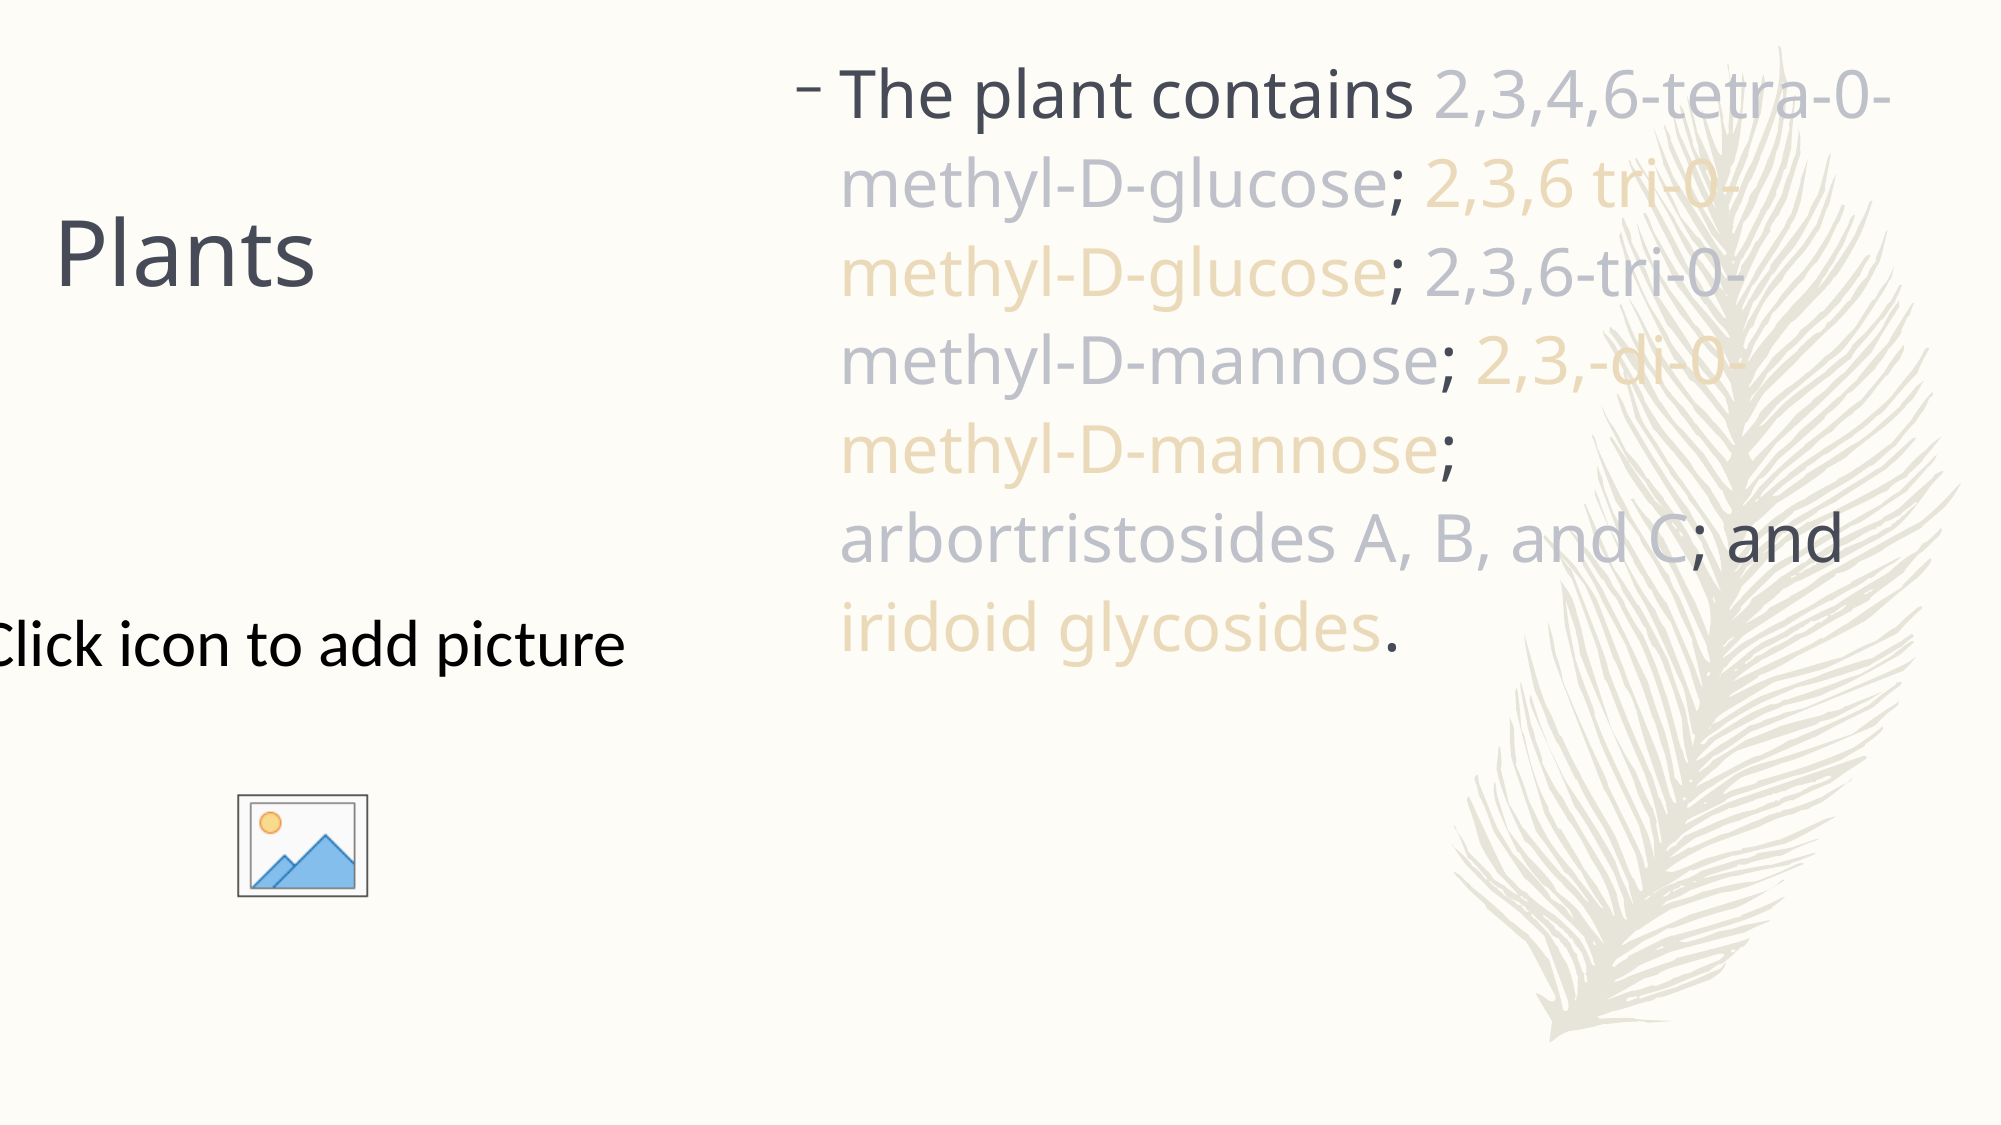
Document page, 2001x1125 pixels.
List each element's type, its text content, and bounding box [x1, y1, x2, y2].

title Plants [38, 35, 569, 313]
picture [11, 591, 596, 1100]
list The plant contains 2,3,4,6-tetra-0-methyl-D-glucose; 2,3,6 tri-0-methyl-D-glucose; 2,3,6-tri-0-methyl-D-mannose; 2,3,-di-0-methyl-D-mannose; arbortristosides A, B, and C; and iridoid glycosides. [777, 35, 1965, 1100]
